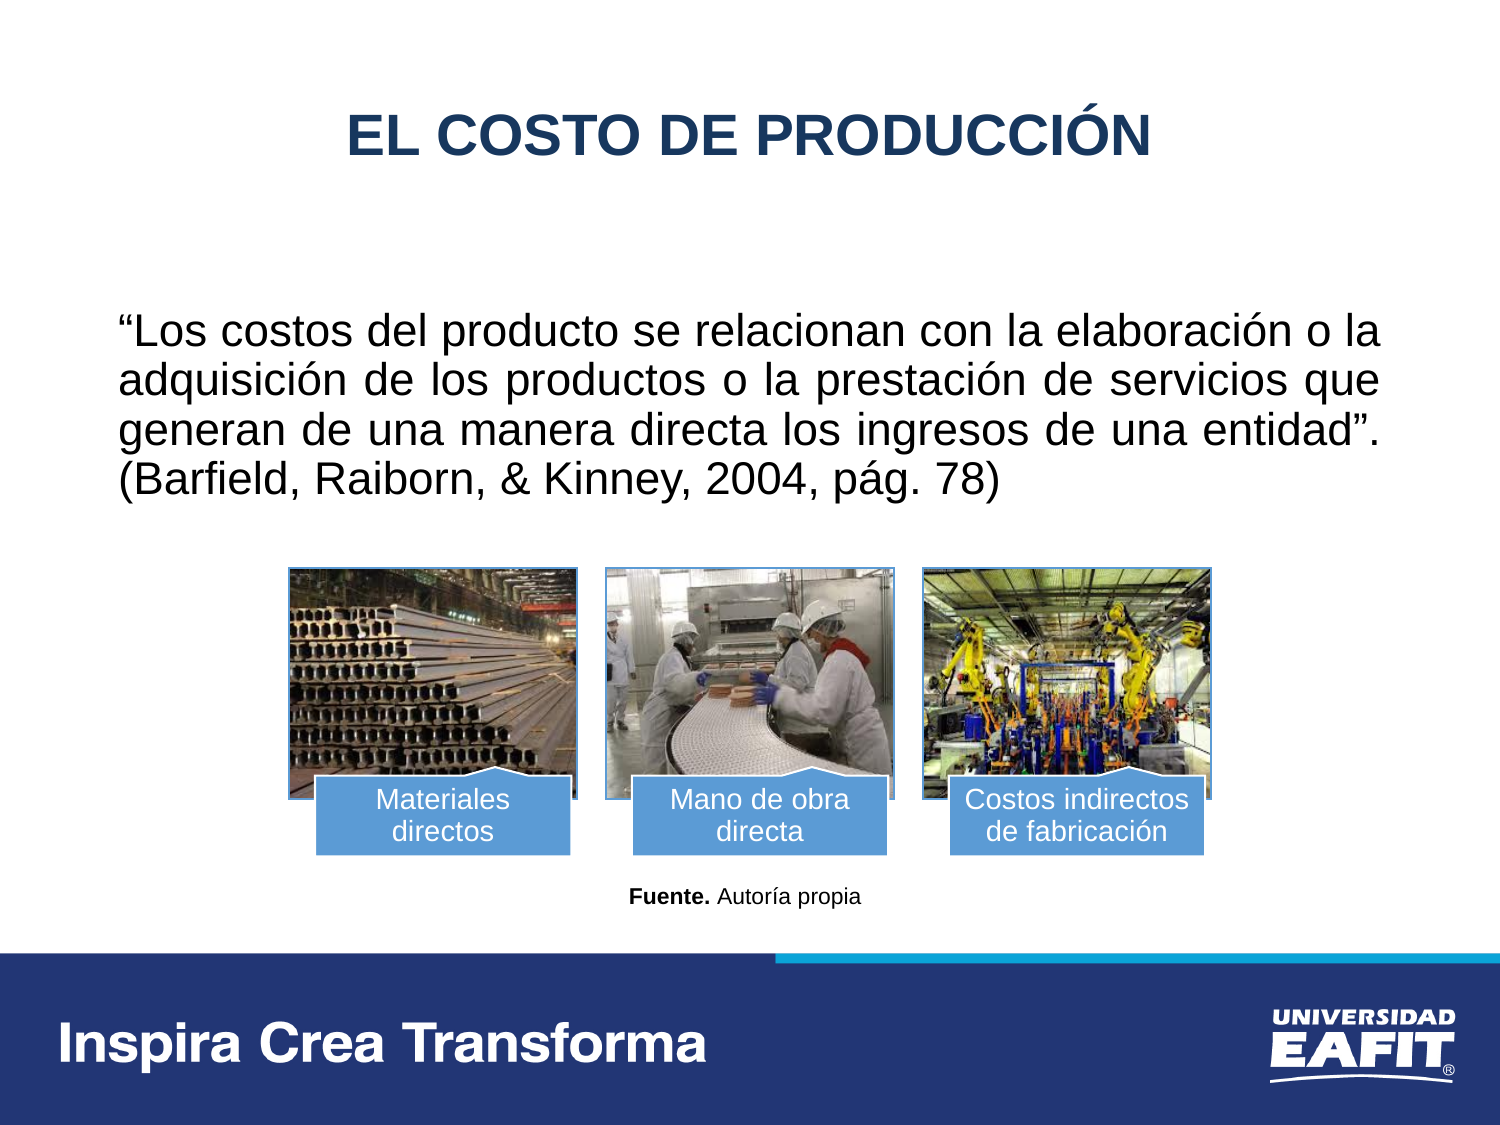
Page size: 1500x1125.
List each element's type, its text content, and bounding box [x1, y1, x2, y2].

list “Los costos del producto se relacionan con la elaboración o la adquisición de los productos o la prestación de servicios que generan de una manera directa los ingresos de una entidad”. (Barfield, Raiborn, & Kinney, 2004, pág. 78) [103, 299, 1397, 1014]
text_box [153, 568, 1347, 857]
text_box EL COSTO DE PRODUCCIÓN [206, 90, 1294, 175]
picture [0, 0, 1500, 1125]
text_box Fuente. Autoría propia [614, 874, 939, 917]
